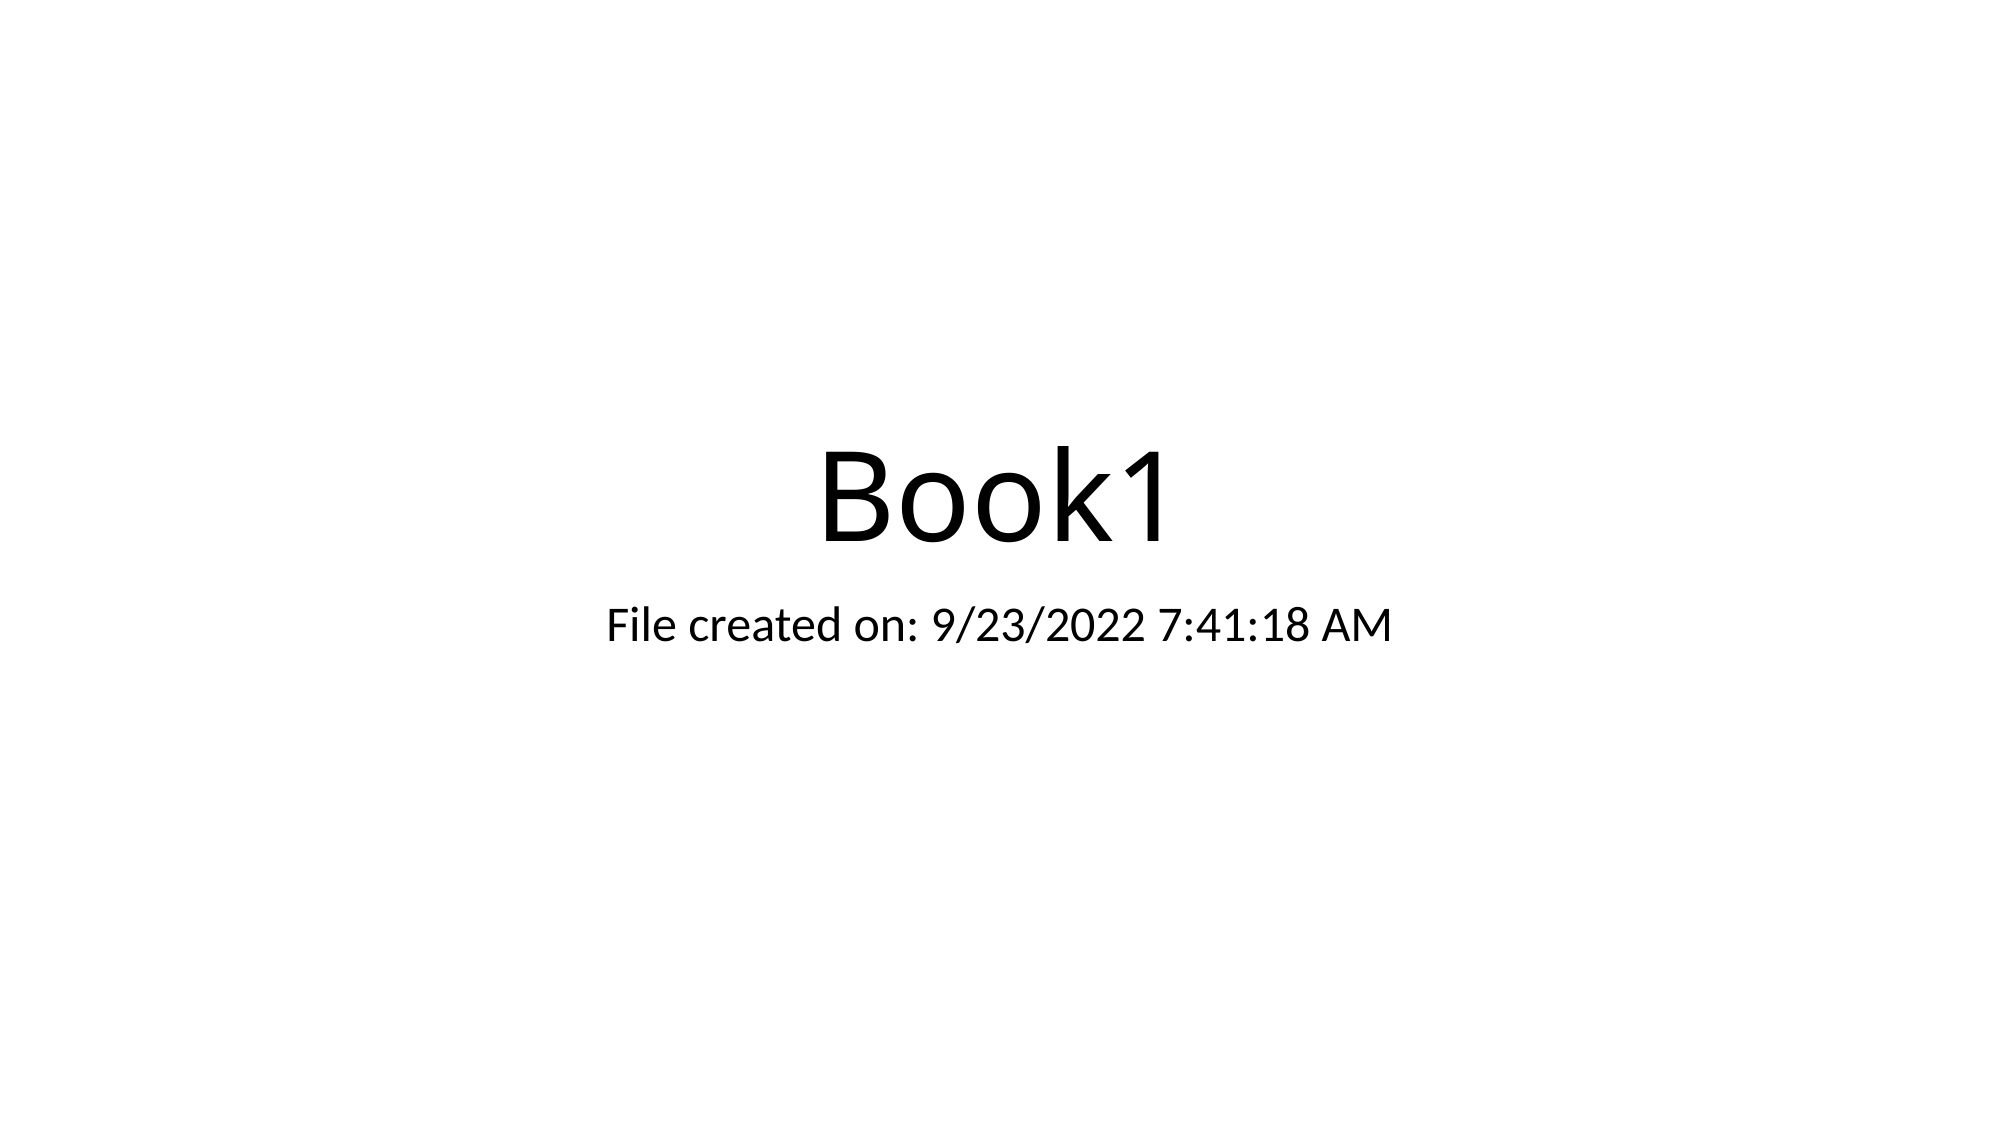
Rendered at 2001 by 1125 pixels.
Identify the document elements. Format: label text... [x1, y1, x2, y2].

subtitle File created on: 9/23/2022 7:41:18 AM [249, 590, 1750, 863]
title Book1 [249, 184, 1750, 576]
